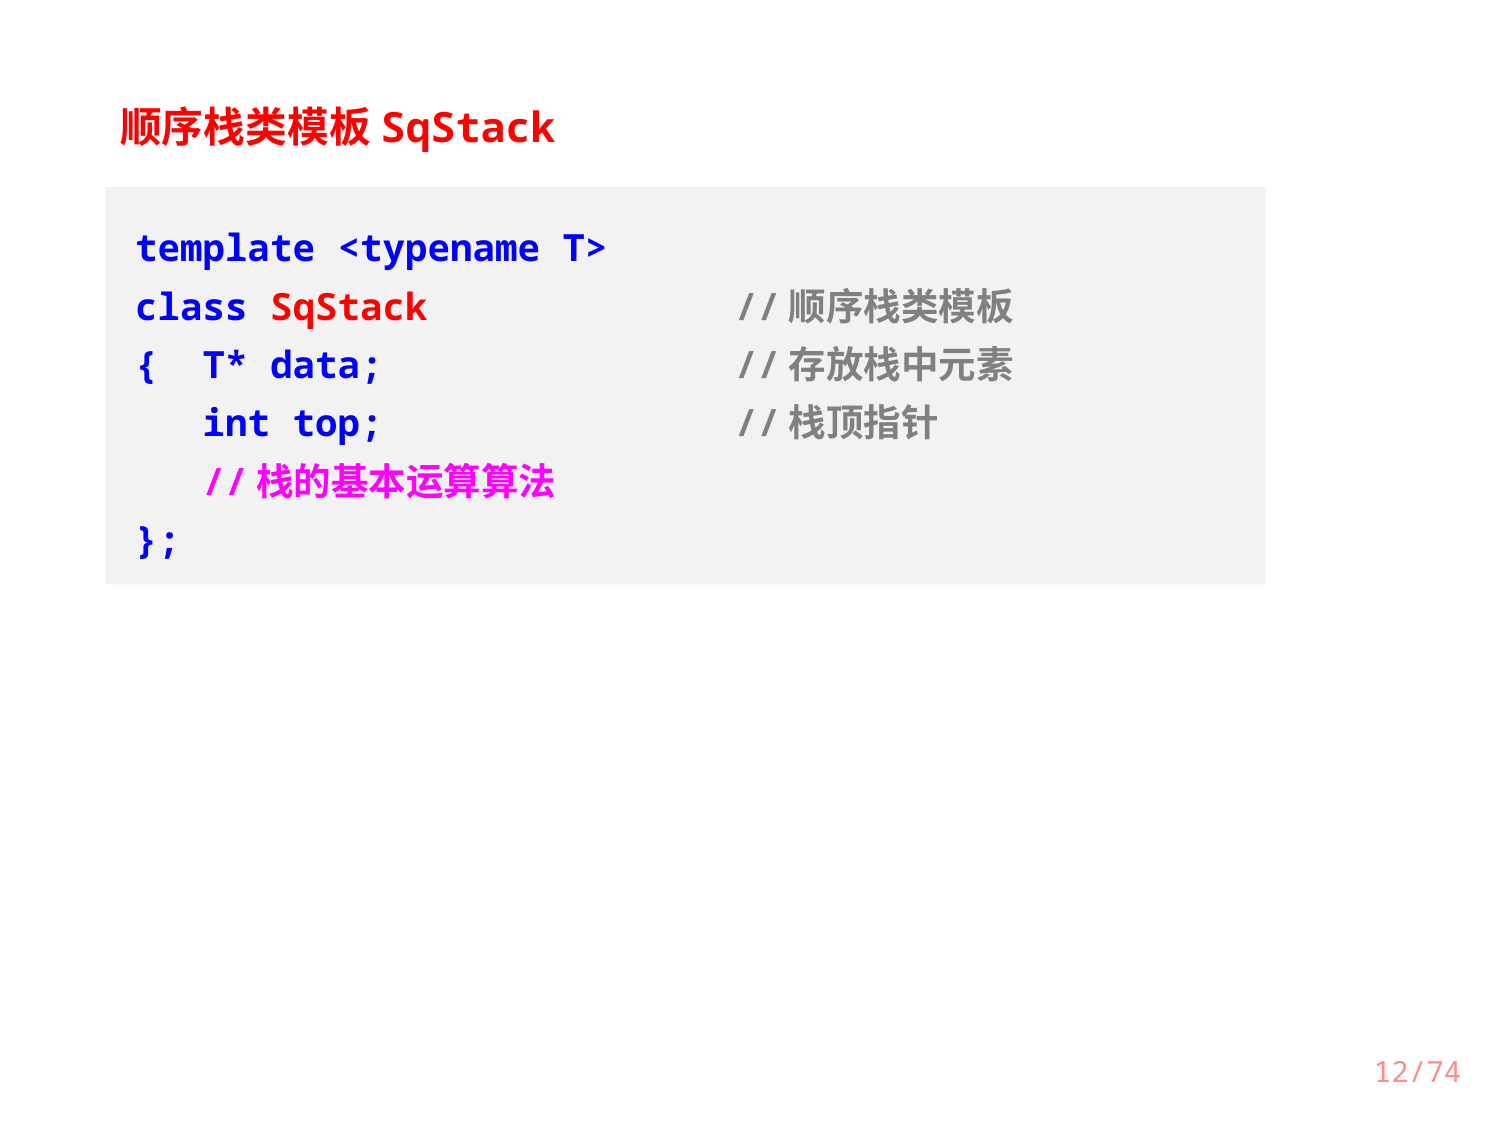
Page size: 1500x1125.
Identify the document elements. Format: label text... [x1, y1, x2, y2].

slide_number 12/74 [1328, 1042, 1477, 1103]
text_box 顺序栈类模板SqStack [105, 93, 868, 159]
text_box template <typename T> class SqStack //顺序栈类模板 { T* data; //存放栈中元素 int top; //栈顶指针 //栈的基本运算算法 }; [103, 185, 1268, 587]
